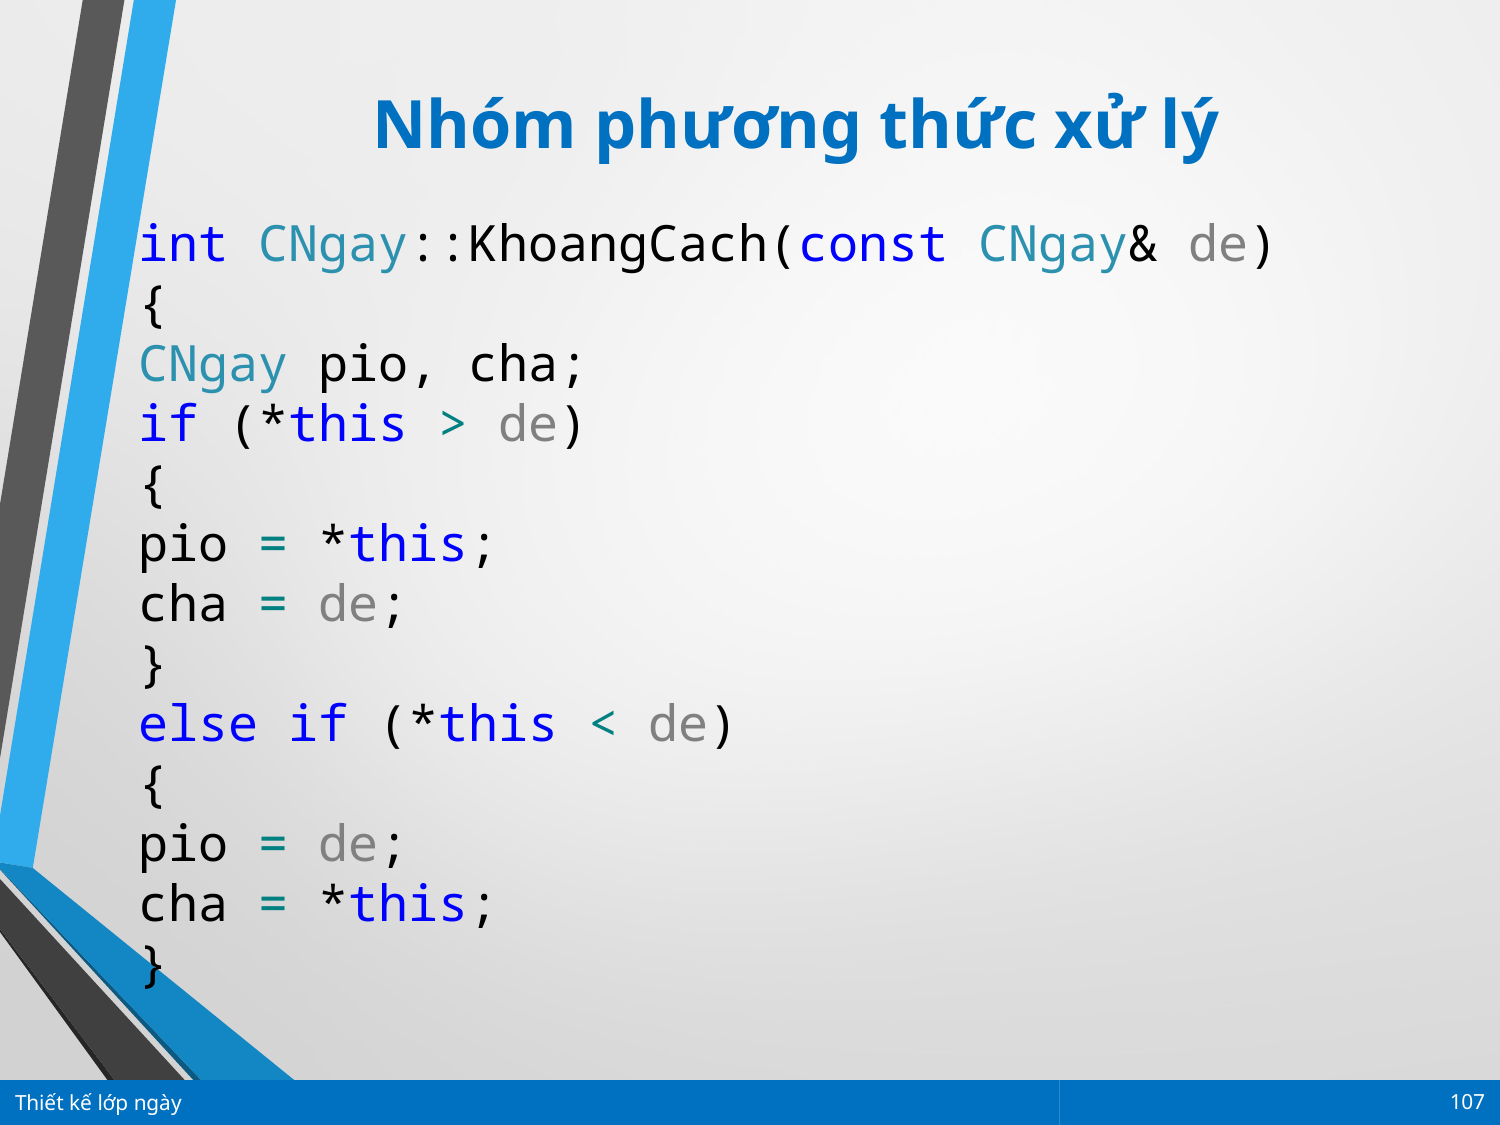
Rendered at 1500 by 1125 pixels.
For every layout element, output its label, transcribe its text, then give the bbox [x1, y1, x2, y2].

text_box Nhóm phương thức xử lý [123, 74, 1469, 169]
slide_number 107 [1059, 1080, 1500, 1125]
text_box int CNgay::KhoangCach(const CNgay& de) { CNgay pio, cha; if (*this > de) { pio = *this; cha = de; } else if (*this < de) { pio = de; cha = *this; } [123, 203, 1500, 999]
footer Thiết kế lớp ngày [0, 1080, 1059, 1125]
